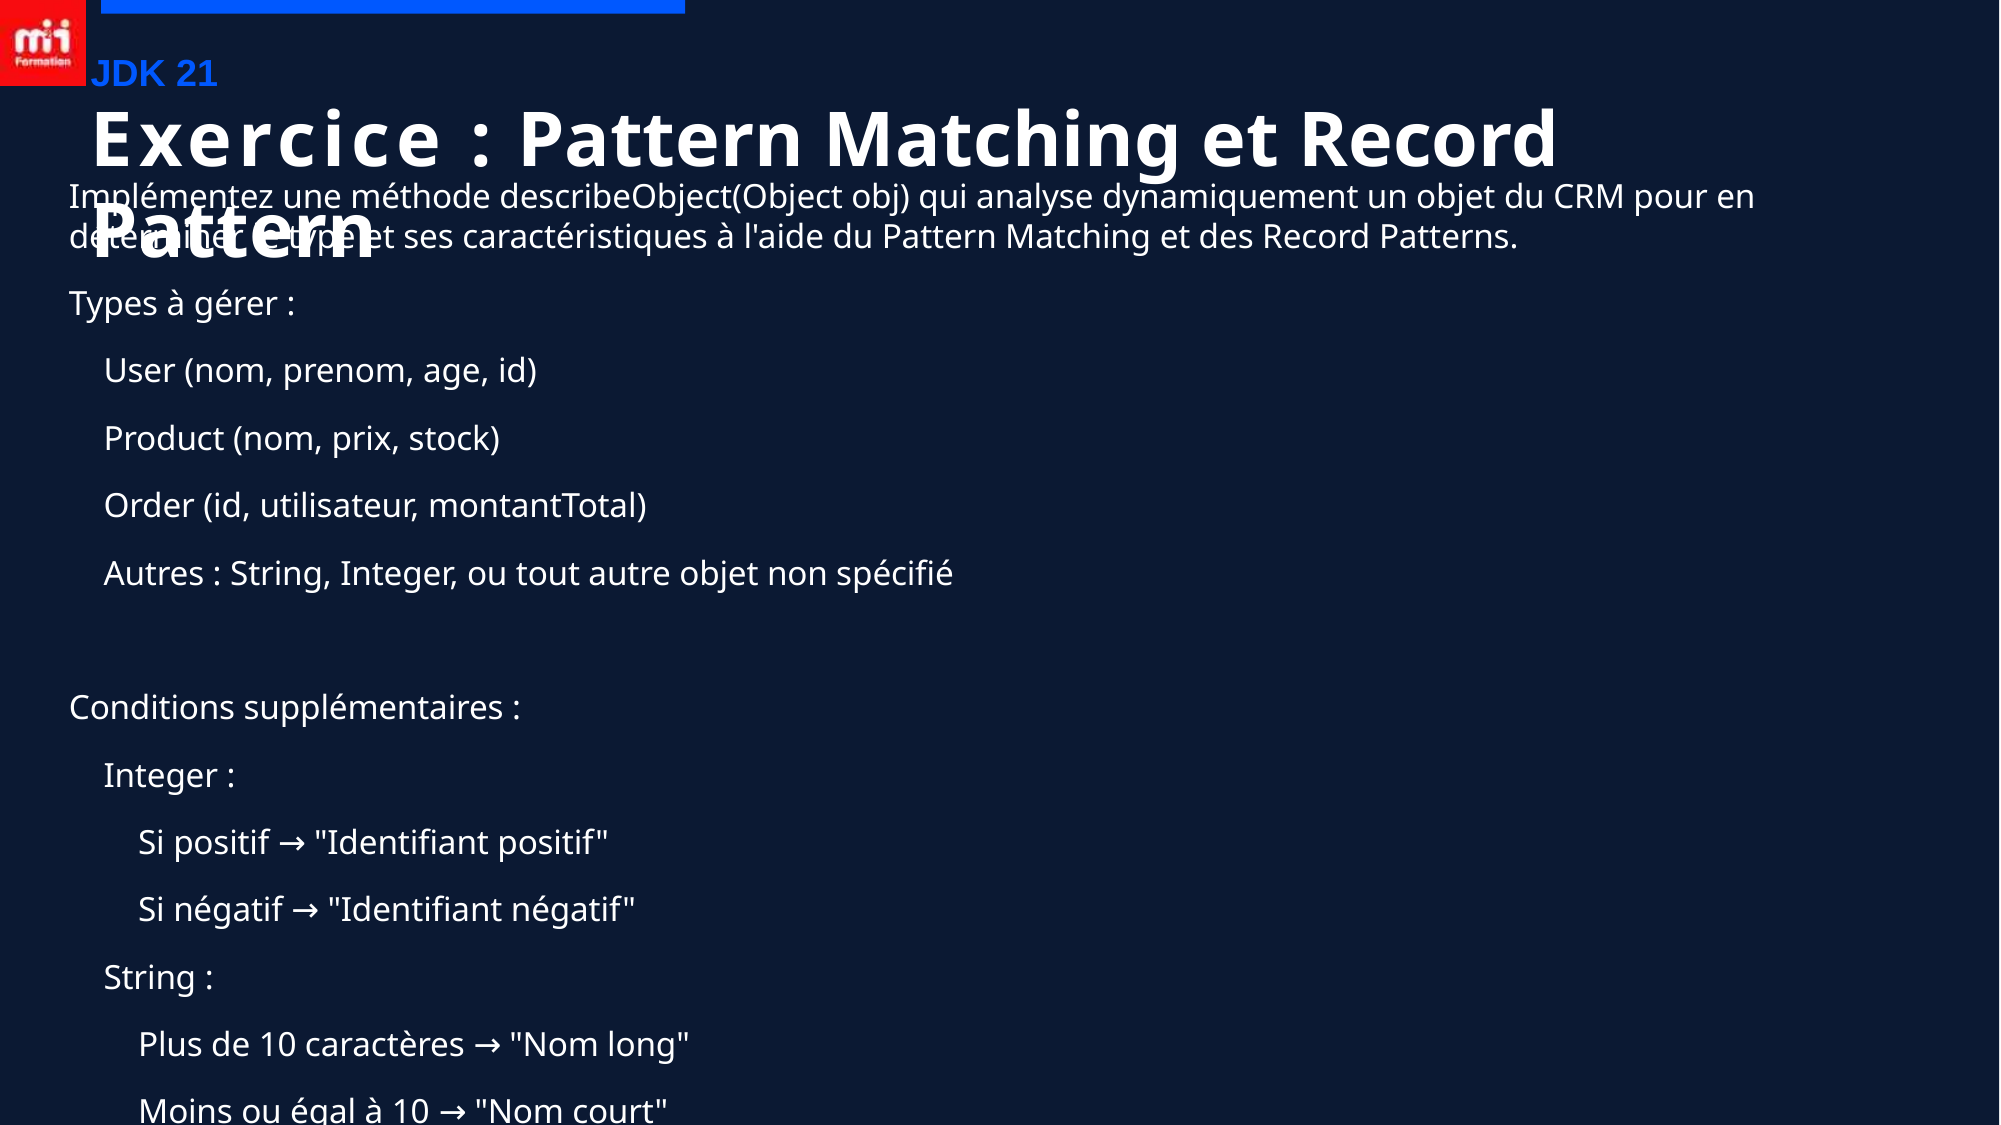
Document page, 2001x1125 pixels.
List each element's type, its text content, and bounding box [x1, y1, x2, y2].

picture [0, 0, 86, 86]
text_box JDK 21 [88, 46, 247, 88]
text_box Implémentez une méthode describeObject(Object obj) qui analyse dynamiquement un objet du CRM pour en déterminer le type et ses caractéristiques à l'aide du Pattern Matching et des Record Patterns. Types à gérer : User (nom, prenom, age, id) Product (nom, prix, stock) Order (id, utilisateur, montantTotal) Autres : String, Integer, ou tout autre objet non spécifié Conditions supplémentaires : Integer : Si positif → "Identifiant positif" Si négatif → "Identifiant négatif" String : Plus de 10 caractères → "Nom long" Moins ou égal à 10 → "Nom court" [58, 147, 1785, 1125]
title Exercice : Pattern Matching et Record Pattern [88, 88, 1785, 147]
